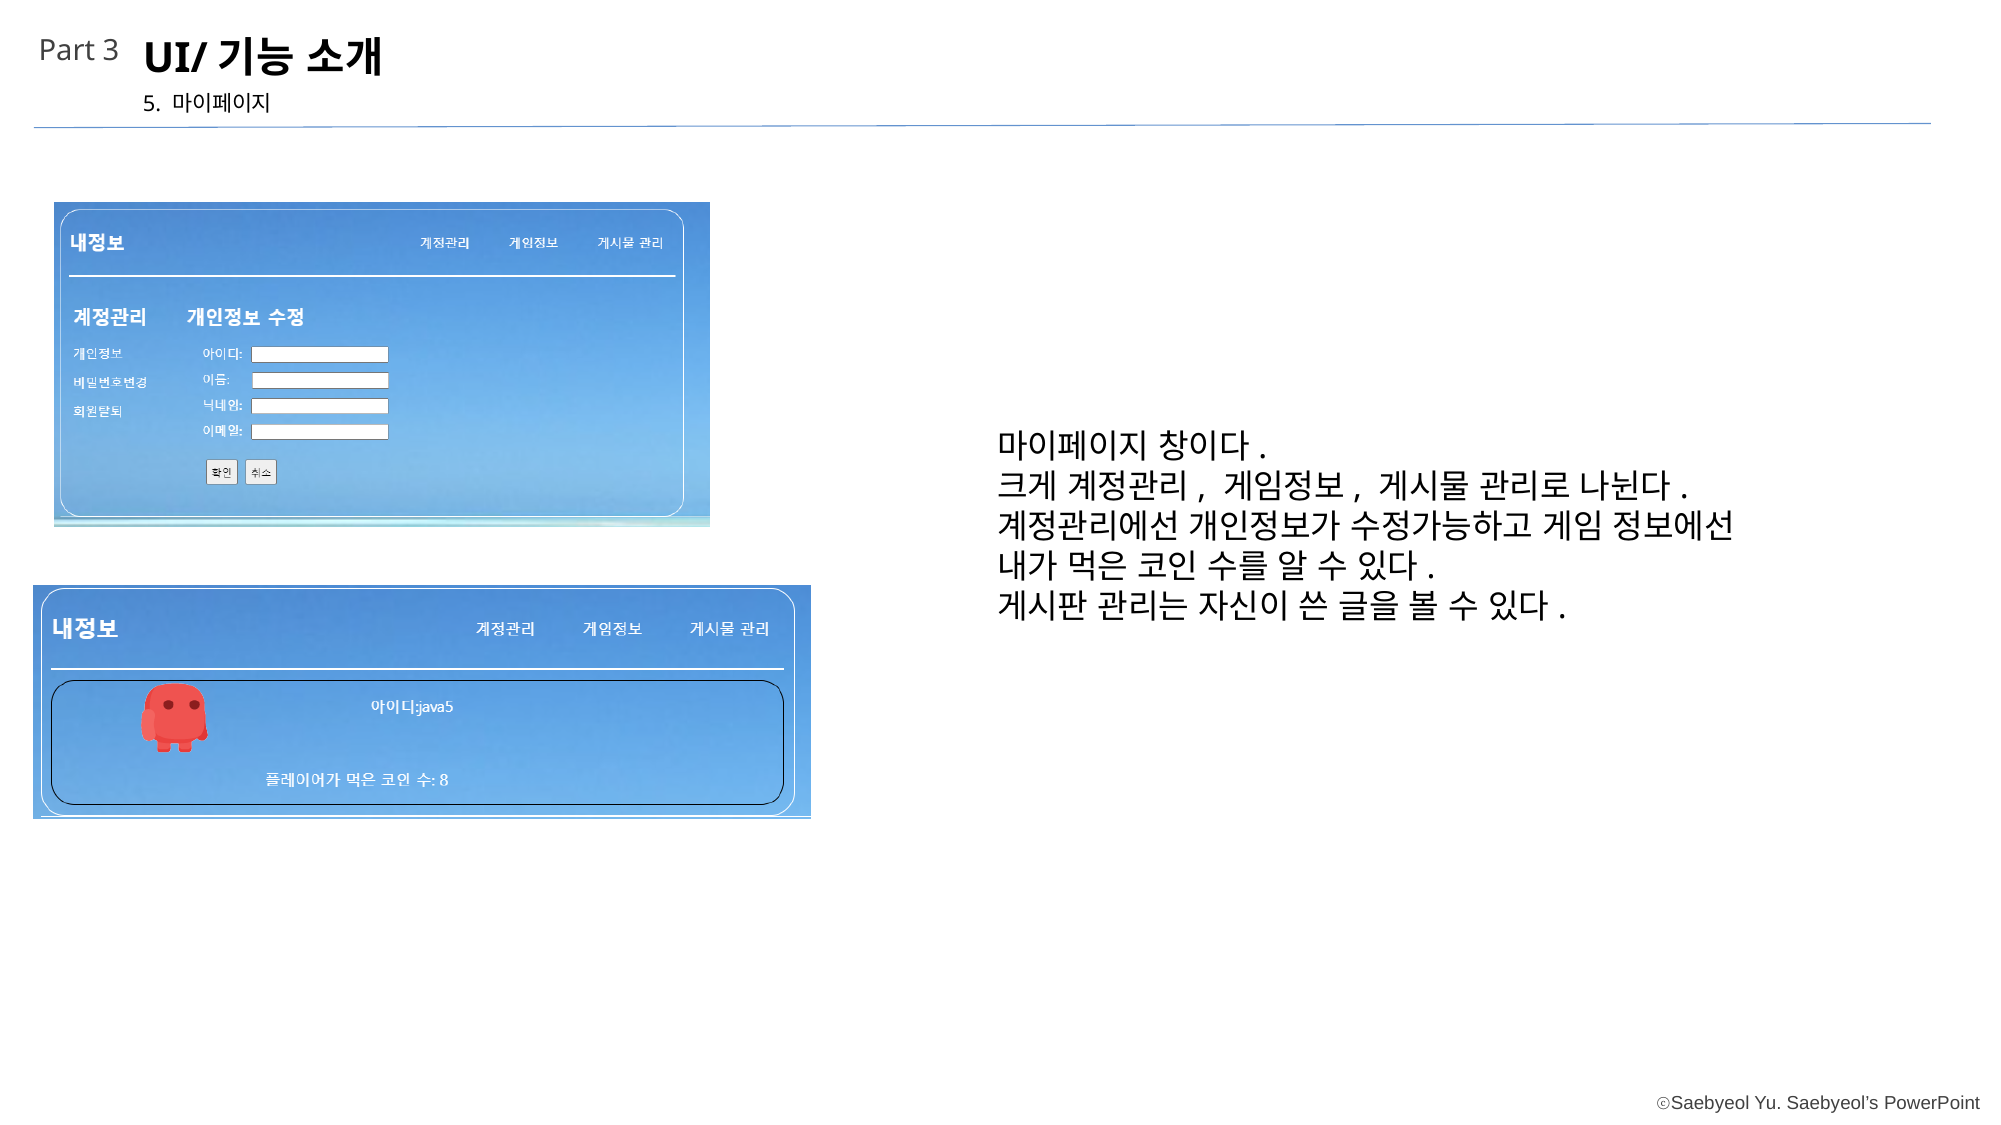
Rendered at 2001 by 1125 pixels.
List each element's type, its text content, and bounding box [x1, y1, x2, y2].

text_box Part 3 [23, 23, 128, 74]
text_box 5. 마이페이지 [128, 81, 475, 123]
picture [33, 585, 811, 819]
text_box UI/기능 소개 [128, 23, 755, 89]
text_box 마이페이지 창이다. 크게 계정관리, 게임정보, 게시물 관리로 나뉜다. 계정관리에선 개인정보가 수정가능하고 게임 정보에선 내가 먹은 코인 수를 알 수 있다. 게시판 관리는 자신이 쓴 글을 볼 수 있다. [982, 417, 1795, 633]
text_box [33, 123, 1931, 128]
picture [54, 202, 710, 527]
